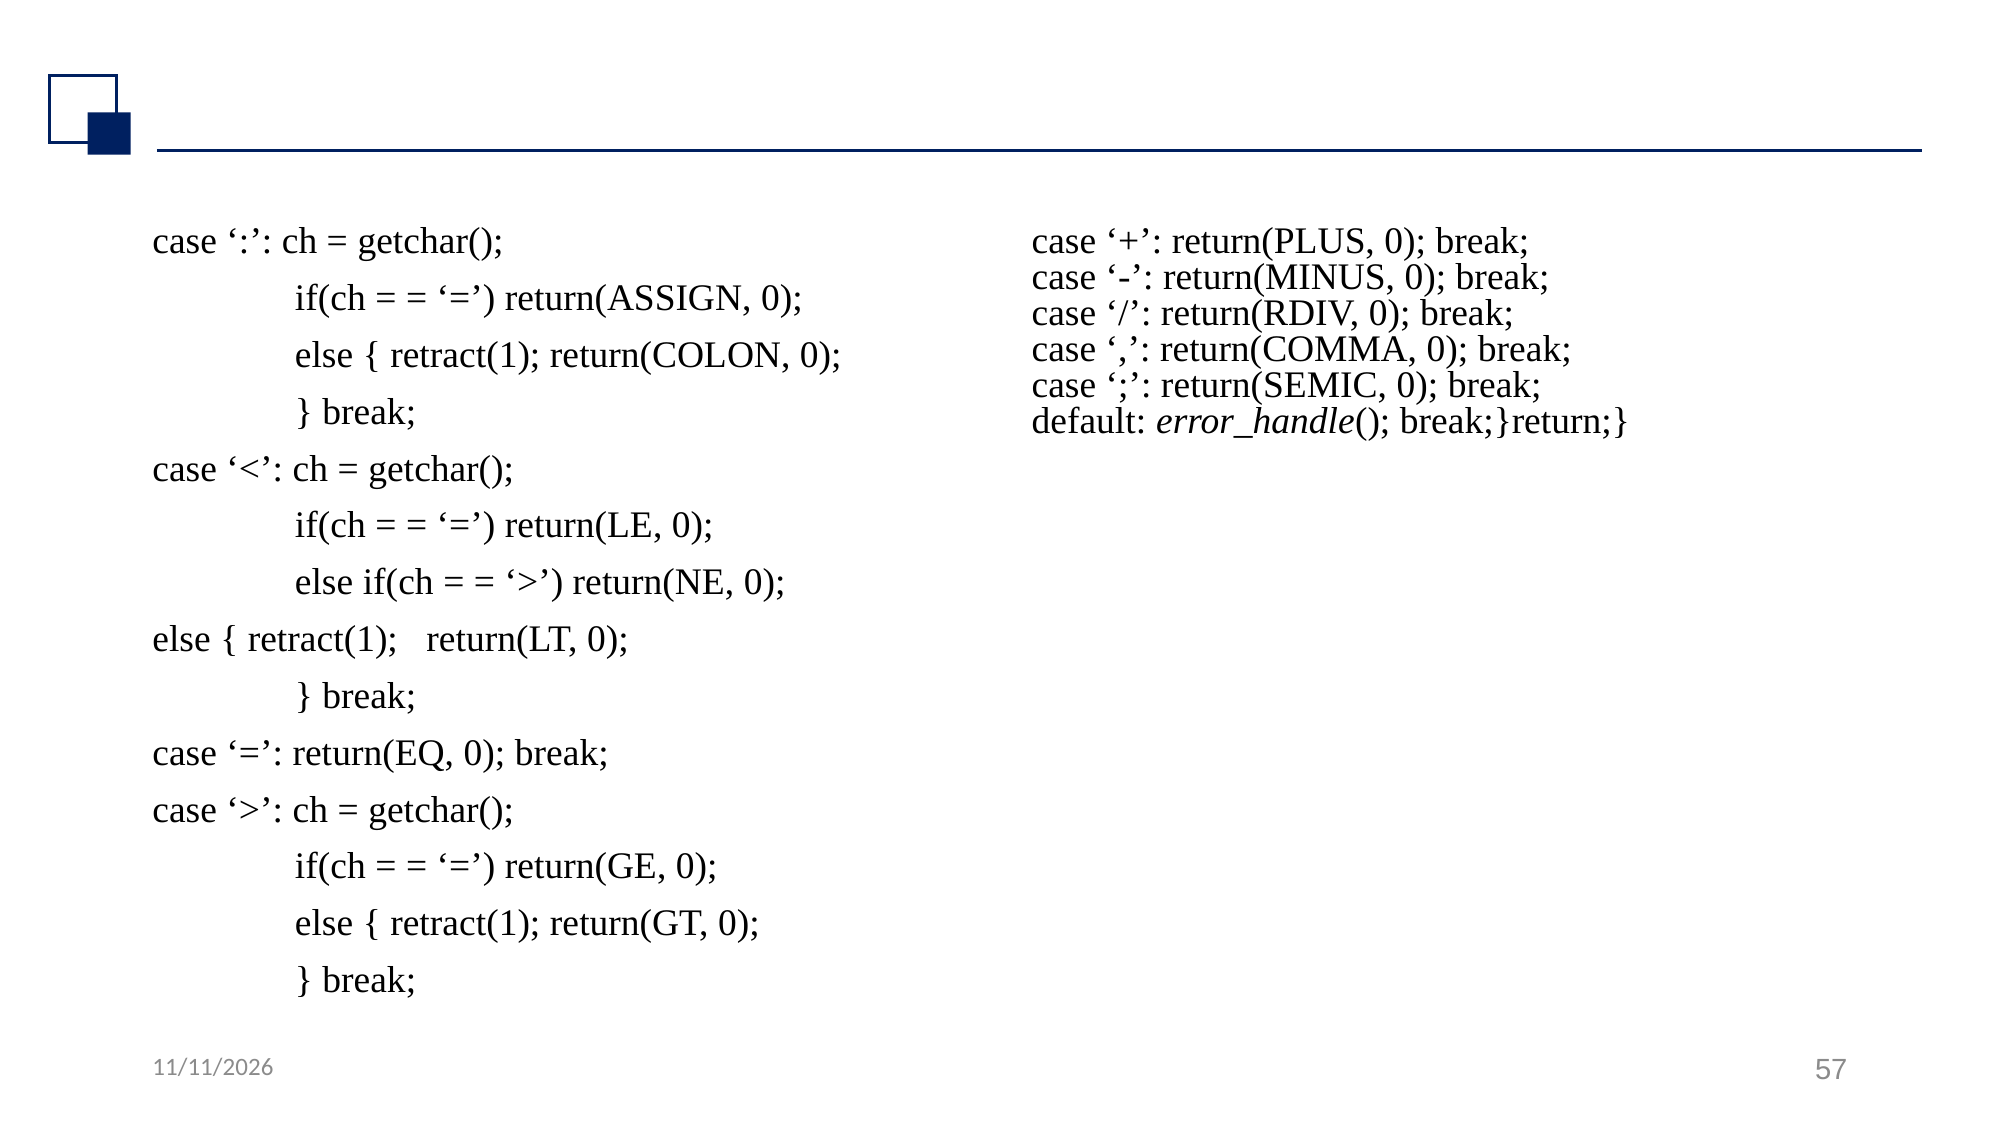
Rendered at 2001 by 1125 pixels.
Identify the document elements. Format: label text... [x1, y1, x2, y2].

text_box case ‘+’: return(PLUS, 0); break; case ‘-’: return(MINUS, 0); break; case ‘/’: return(RDIV, 0); break; case ‘,’: return(COMMA, 0); break; case ‘;’: return(SEMIC, 0); break; default: error_handle(); break;}return;} [1016, 217, 2000, 449]
slide_number 57 [1412, 1042, 1863, 1103]
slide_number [137, 1042, 588, 1103]
list case ‘:’: ch = getchar(); if(ch = = ‘=’) return(ASSIGN, 0); else { retract(1); return(COLON, 0); } break; case ‘<’: ch = getchar(); if(ch = = ‘=’) return(LE, 0); else if(ch = = ‘>’) return(NE, 0); else { retract(1); return(LT, 0); } break; case ‘=’: return(EQ, 0); break; case ‘>’: ch = getchar(); if(ch = = ‘=’) return(GE, 0); else { retract(1); return(GT, 0); } break; [137, 217, 946, 1008]
